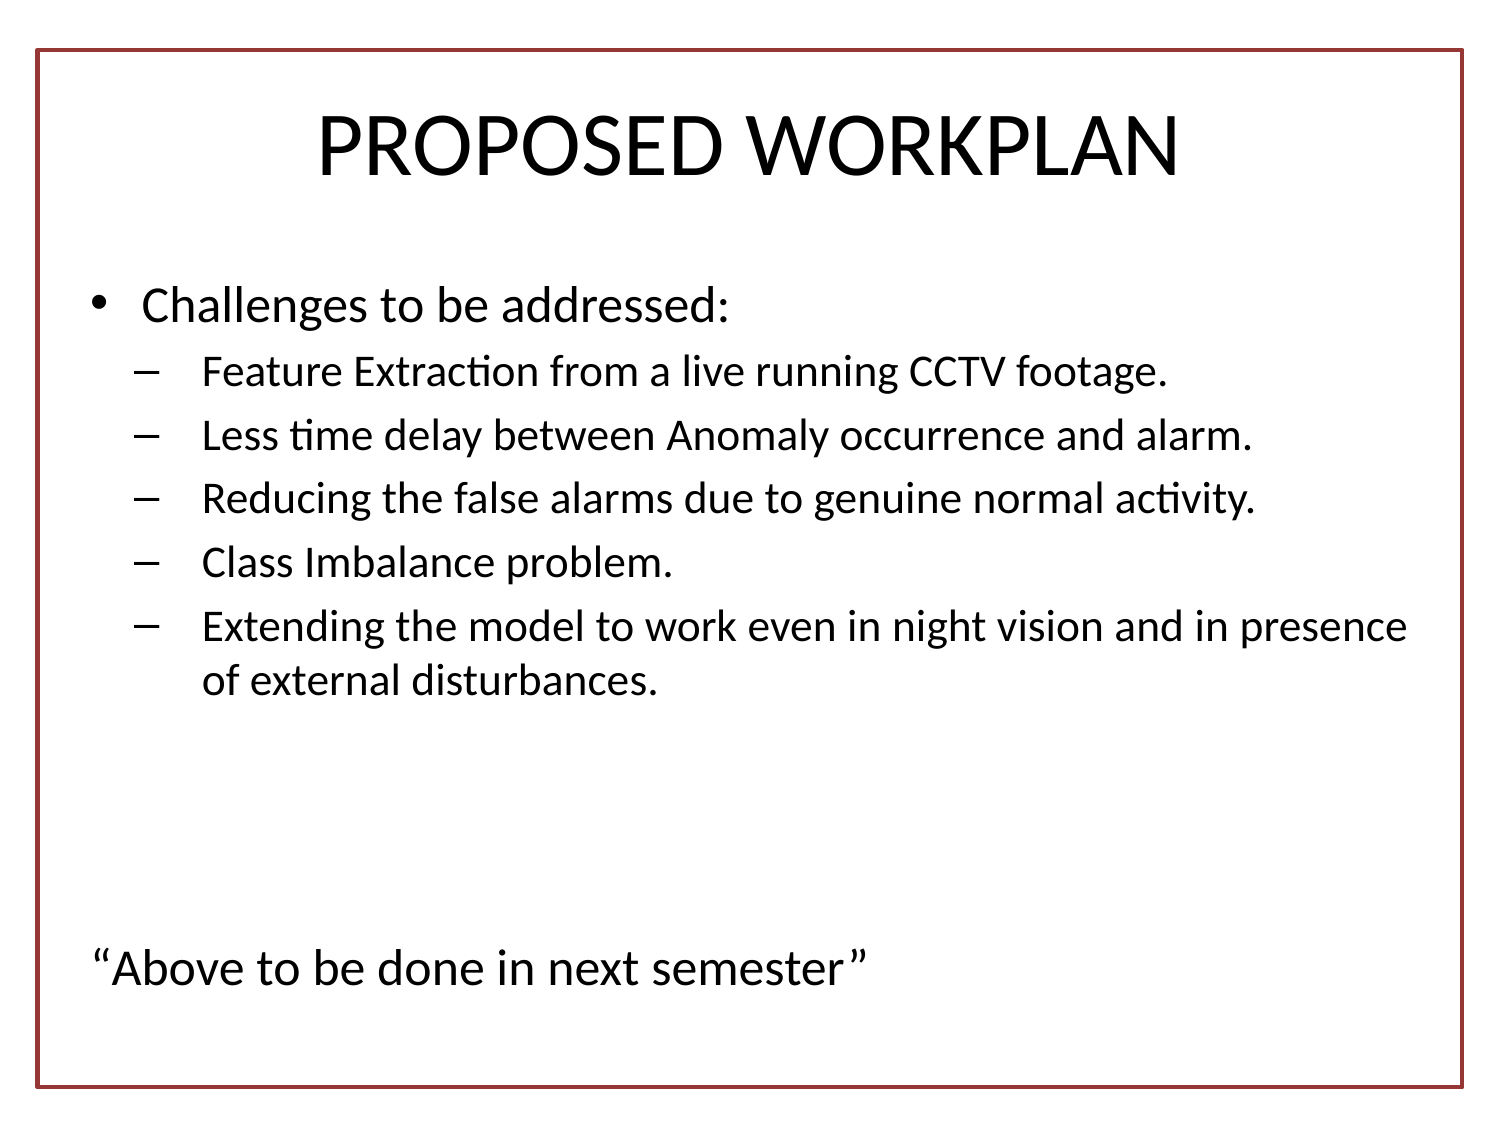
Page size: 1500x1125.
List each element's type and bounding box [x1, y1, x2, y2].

text_box [35, 48, 1464, 1089]
